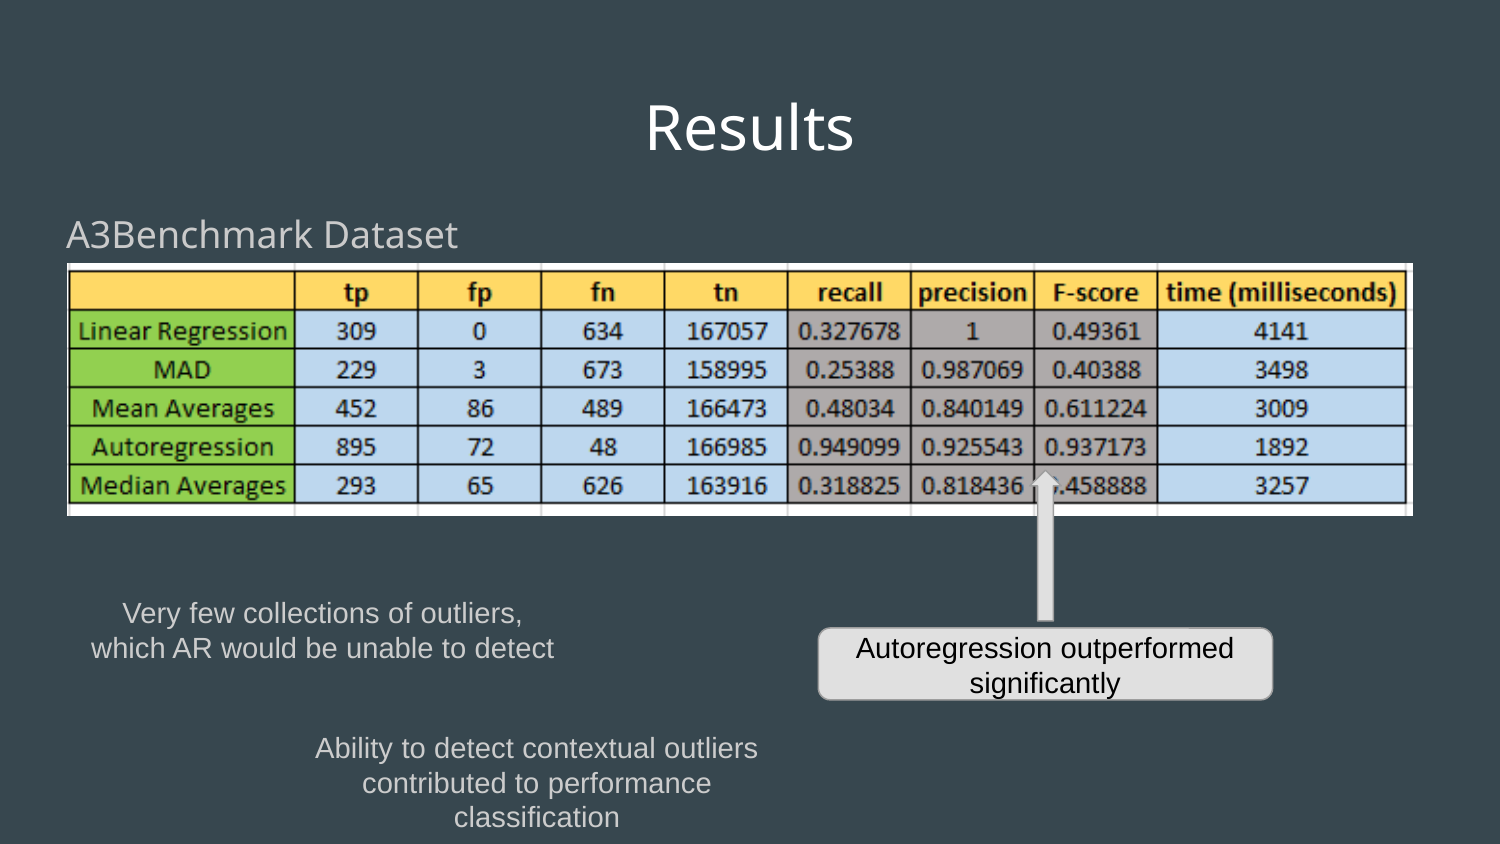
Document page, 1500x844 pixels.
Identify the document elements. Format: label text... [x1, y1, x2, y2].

list A3Benchmark Dataset [51, 189, 1449, 750]
text_box Ability to detect contextual outliers contributed to performance classification [281, 713, 794, 786]
text_box Autoregression outperformed significantly [818, 627, 1273, 700]
picture [66, 263, 1413, 516]
text_box Very few collections of outliers, which AR would be unable to detect [67, 578, 580, 651]
title Results [51, 72, 1449, 167]
text_box [1037, 524, 1054, 621]
